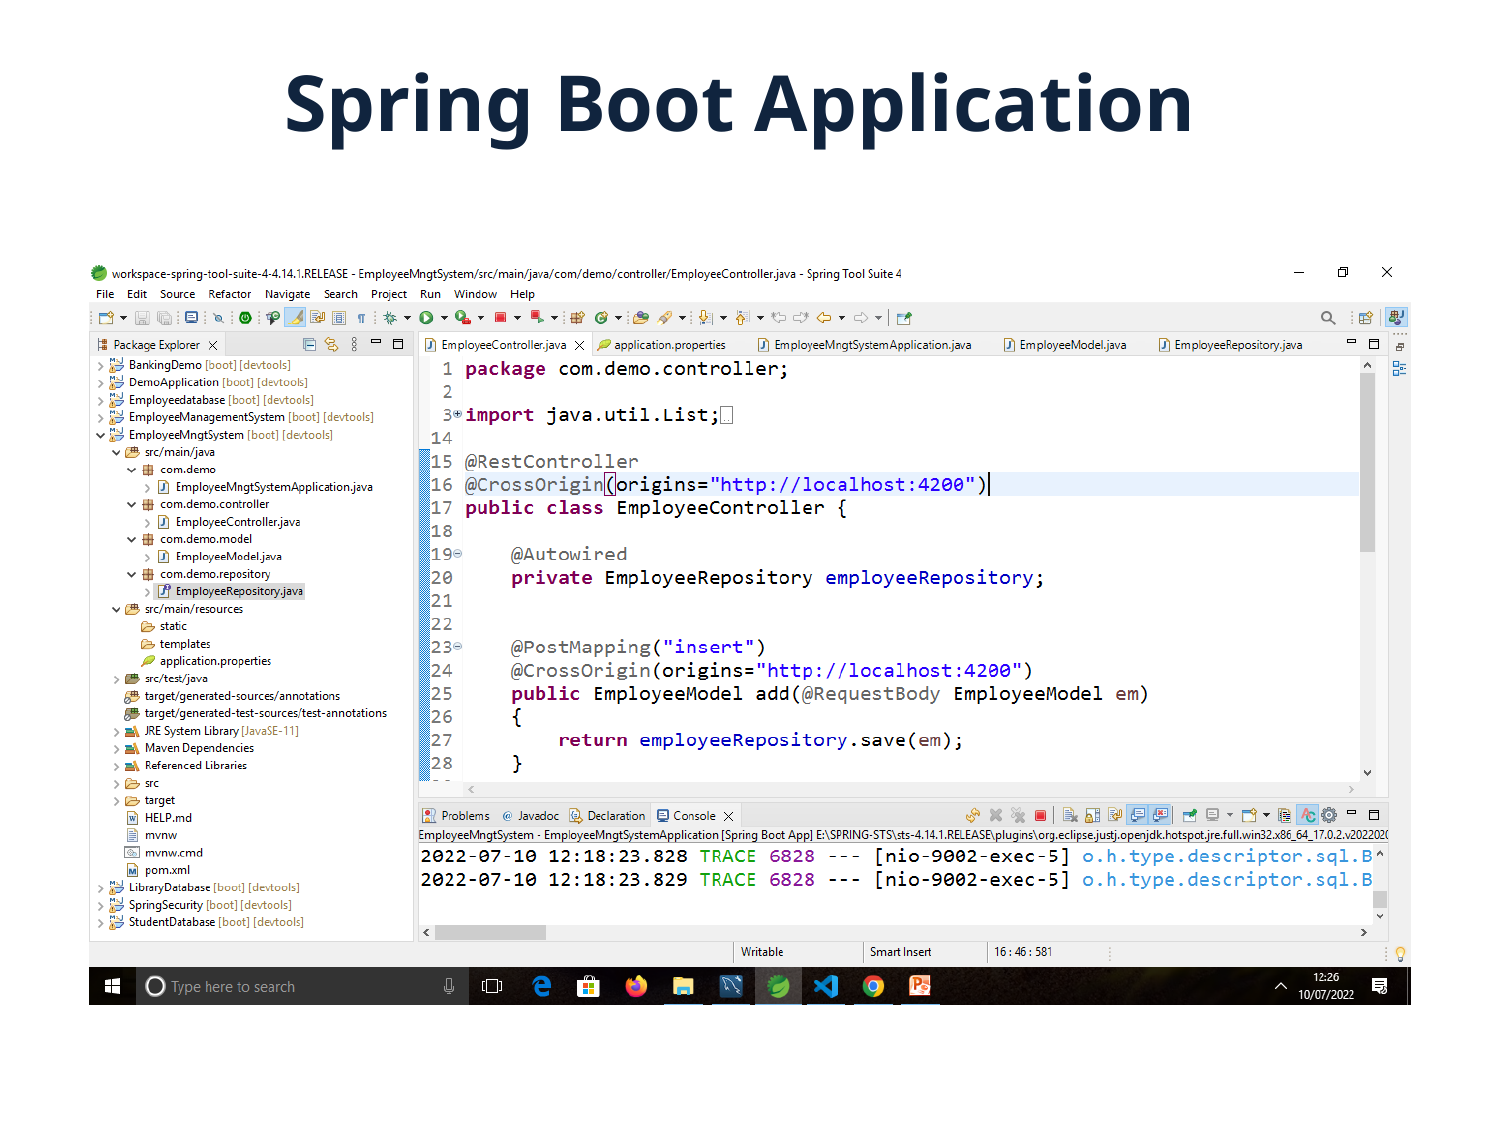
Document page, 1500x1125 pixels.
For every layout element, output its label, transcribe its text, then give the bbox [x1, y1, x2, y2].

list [89, 262, 1411, 1006]
title Spring Boot Application [75, 45, 1425, 233]
